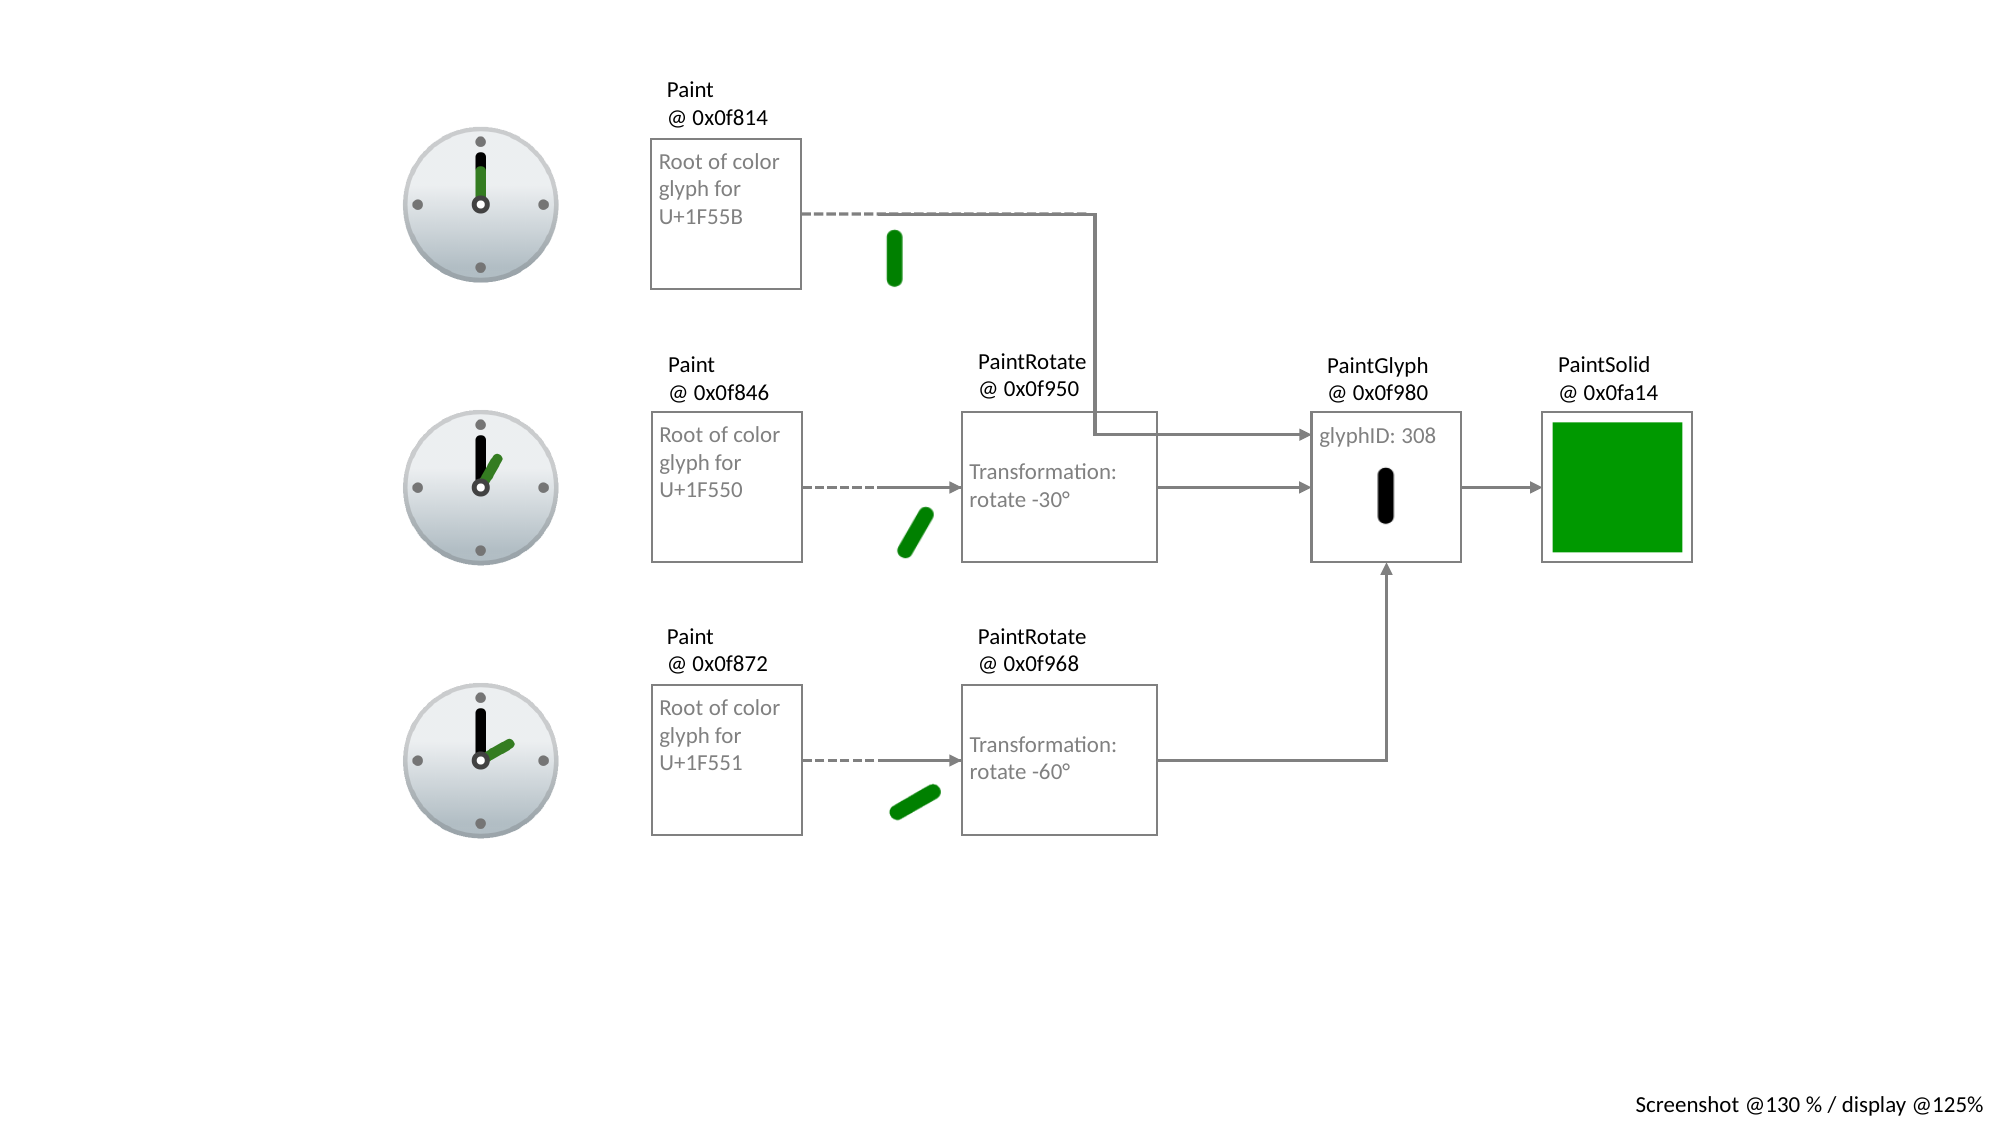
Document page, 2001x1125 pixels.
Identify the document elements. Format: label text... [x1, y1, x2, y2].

text_box [650, 138, 802, 290]
text_box [961, 435, 1158, 563]
text_box [1310, 411, 1462, 563]
text_box Paint @ 0x0f846 [653, 342, 785, 411]
text_box Paint @ 0x0f872 [652, 613, 784, 684]
text_box glyphID: 308 [1311, 413, 1445, 456]
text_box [1542, 412, 1693, 563]
text_box [651, 488, 803, 563]
picture [887, 495, 946, 566]
text_box [961, 684, 1158, 836]
text_box Screenshot @130 % / display @125% [1620, 1082, 1999, 1125]
text_box [651, 761, 803, 836]
picture [871, 770, 962, 833]
text_box Paint @ 0x0f814 [652, 67, 784, 138]
text_box PaintRotate @ 0x0f968 [963, 613, 1102, 684]
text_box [878, 214, 1312, 435]
text_box Root of color glyph for U+1F551 [651, 685, 802, 783]
text_box PaintSolid @ 0x0fa14 [1543, 342, 1674, 411]
text_box Root of color glyph for U+1F550 [651, 412, 802, 510]
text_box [402, 126, 559, 283]
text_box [402, 682, 559, 839]
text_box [1157, 562, 1387, 761]
picture [1366, 457, 1407, 534]
text_box Root of color glyph for U+1F55B [651, 139, 801, 237]
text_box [402, 409, 559, 566]
text_box PaintGlyph @ 0x0f980 [1312, 342, 1449, 411]
